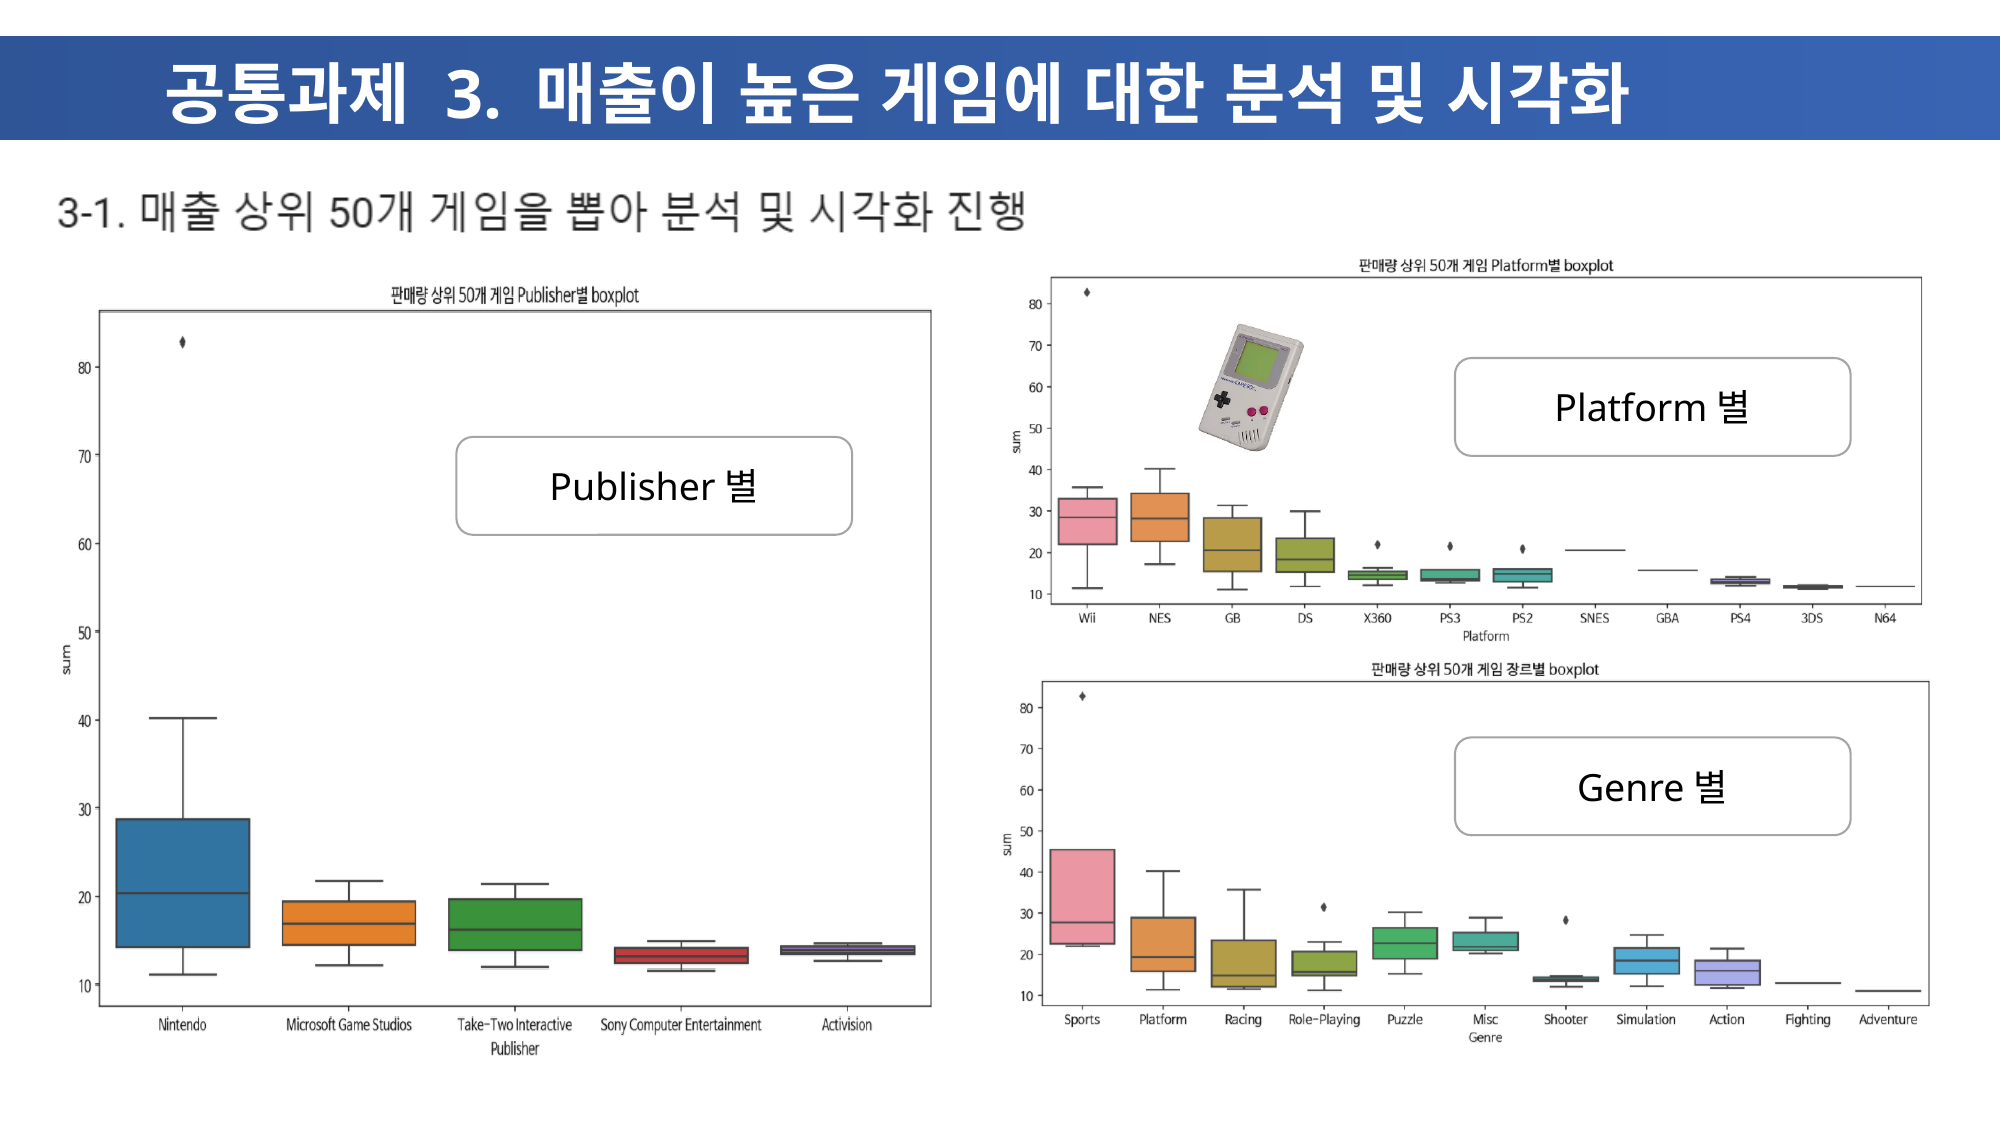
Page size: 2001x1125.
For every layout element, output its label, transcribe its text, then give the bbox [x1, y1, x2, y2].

text_box 공통과제 3. 매출이 높은 게임에 대한 분석 및 시각화 [0, 35, 2000, 141]
picture [46, 179, 1038, 242]
picture [999, 659, 1934, 1049]
picture [46, 280, 951, 1066]
picture [999, 251, 1934, 651]
